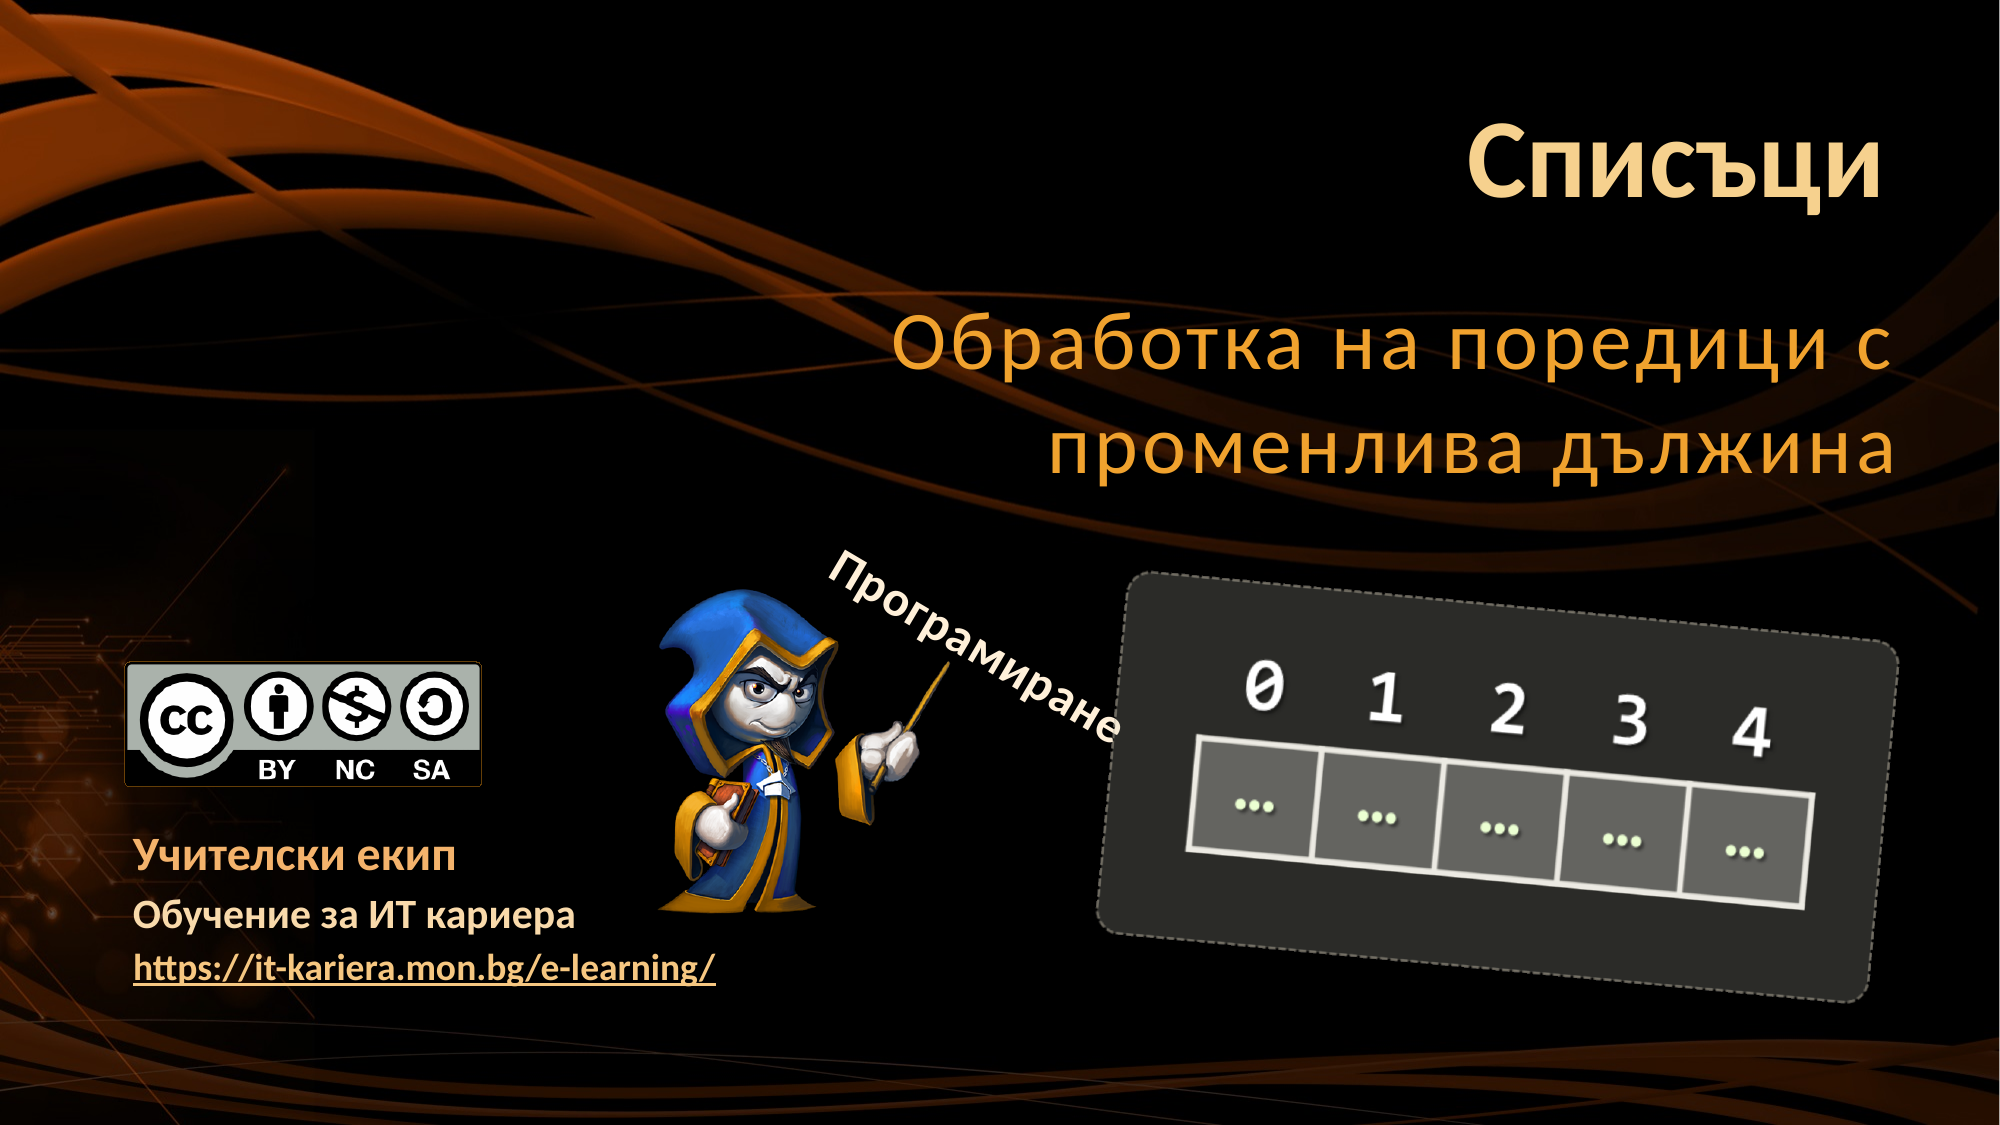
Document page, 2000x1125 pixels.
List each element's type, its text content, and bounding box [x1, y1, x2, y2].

text_box Програмиране [797, 522, 939, 587]
picture [0, 0, 2000, 1125]
text_box Програмиране [953, 595, 1109, 765]
title Списъци [587, 45, 1885, 277]
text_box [124, 587, 953, 1002]
subtitle Обработка на поредици с променлива дължина [599, 280, 1898, 493]
